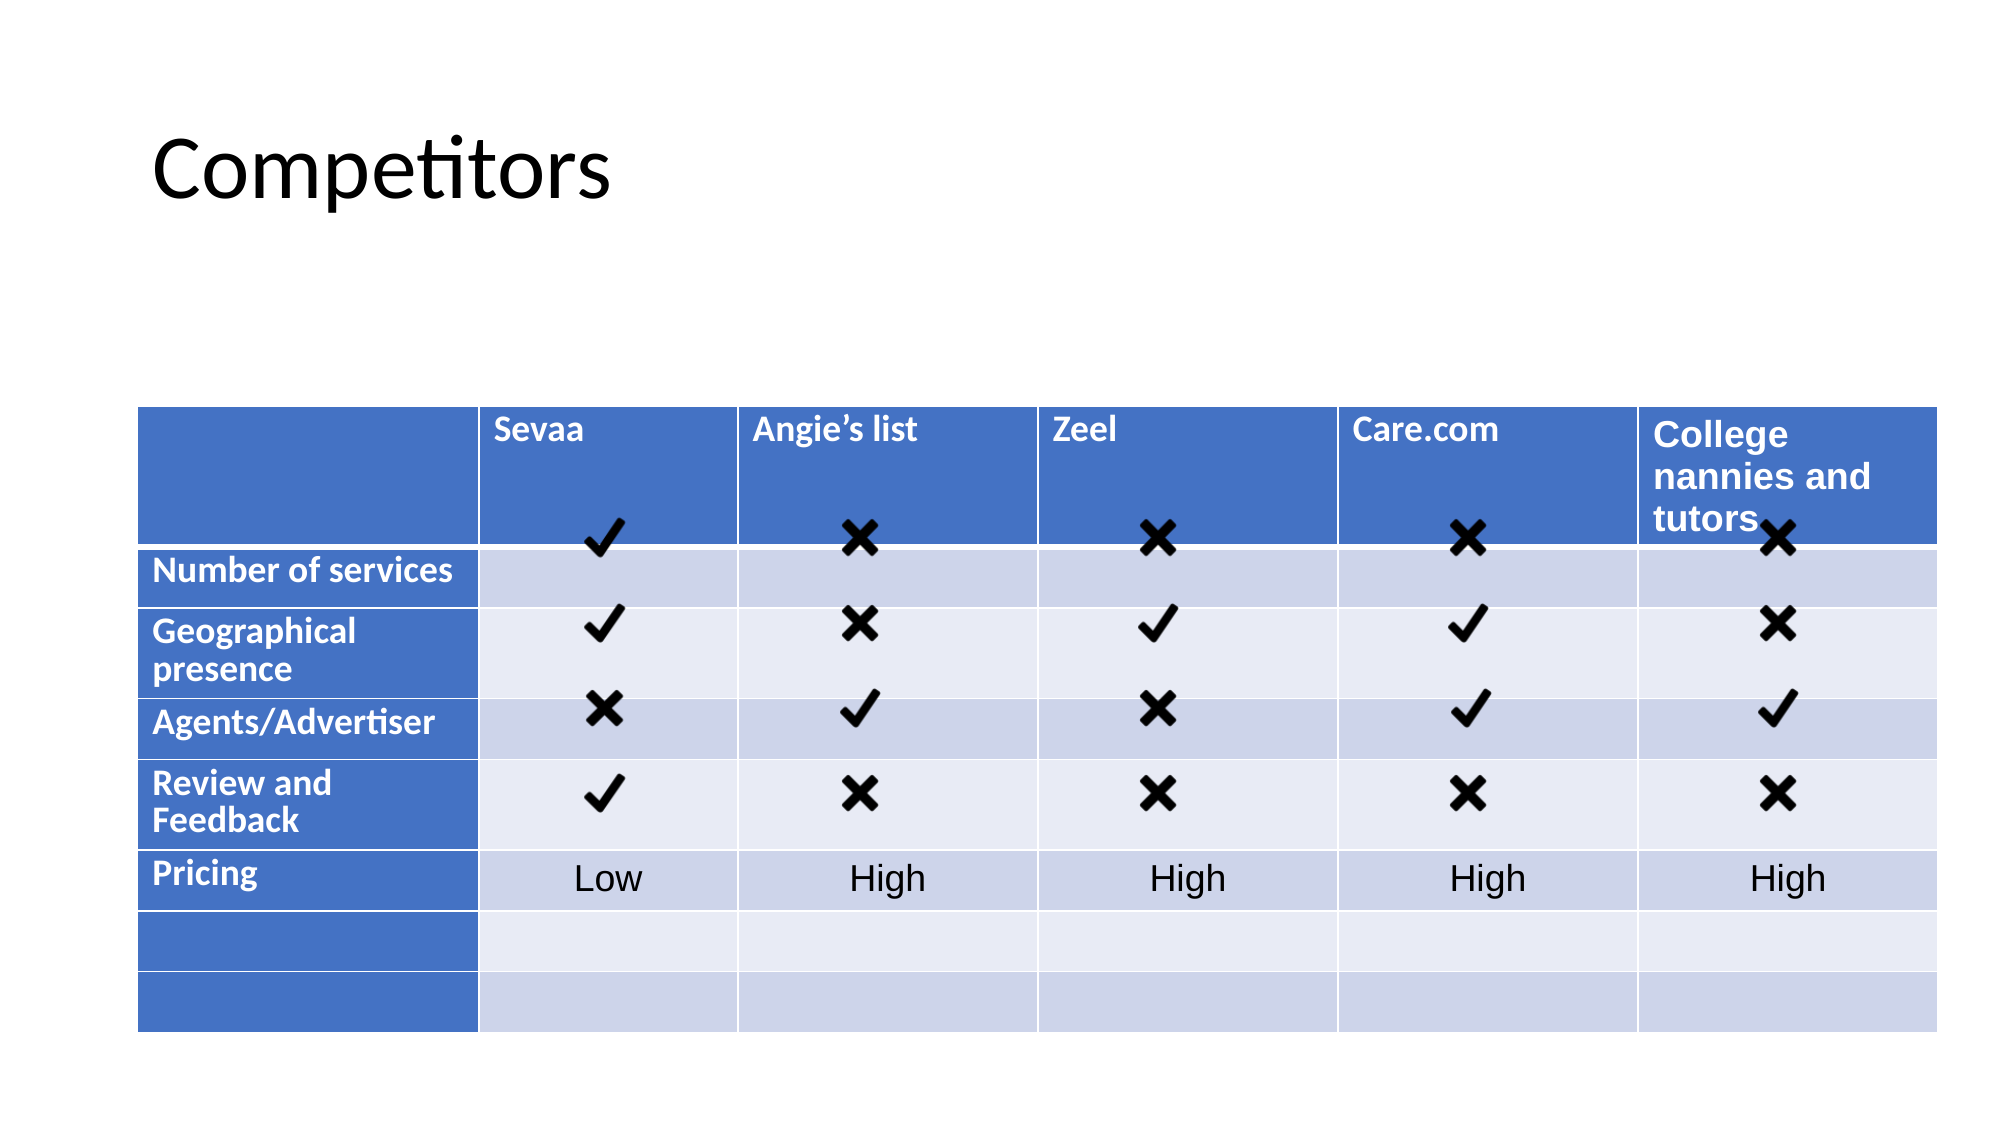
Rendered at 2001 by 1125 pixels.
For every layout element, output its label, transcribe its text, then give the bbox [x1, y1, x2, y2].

table_cell [739, 912, 1037, 971]
picture [1751, 511, 1805, 565]
table_cell [1639, 609, 1937, 698]
table_cell [1639, 760, 1937, 849]
picture [578, 767, 632, 821]
picture [1132, 511, 1185, 565]
table_header Zeel [1039, 407, 1337, 544]
table_cell [480, 550, 737, 607]
table_cell [739, 609, 1037, 698]
table_cell High [1639, 851, 1937, 910]
table_cell [138, 912, 478, 971]
table_cell [1339, 972, 1637, 1032]
picture [1751, 767, 1805, 821]
picture [1751, 682, 1805, 735]
picture [833, 511, 887, 565]
table_cell [1639, 699, 1937, 759]
picture [578, 682, 632, 735]
table_header Angie’s list [739, 407, 1037, 544]
table_header Sevaa [480, 407, 737, 544]
table_cell [480, 912, 737, 971]
table_cell [739, 550, 1037, 607]
picture [1751, 596, 1805, 650]
table_cell [138, 972, 478, 1032]
table_cell [739, 760, 1037, 849]
picture [578, 596, 632, 650]
picture [1441, 511, 1495, 565]
picture [1132, 682, 1185, 735]
picture [1132, 596, 1185, 650]
table_cell Number of services [138, 550, 478, 607]
table_cell [1039, 550, 1337, 607]
table_cell [1339, 912, 1637, 971]
table_cell [1339, 550, 1637, 607]
table_cell [1039, 972, 1337, 1032]
table_cell [739, 972, 1037, 1032]
table_cell Pricing [138, 851, 478, 910]
table_cell [1339, 760, 1637, 849]
table_cell High [739, 851, 1037, 910]
table_cell [1639, 912, 1937, 971]
picture [1441, 596, 1495, 650]
picture [833, 596, 887, 650]
table_cell Agents/Advertiser [138, 699, 478, 759]
table_cell [739, 699, 1037, 759]
picture [1444, 682, 1498, 735]
table_cell [1339, 609, 1637, 698]
picture [578, 511, 632, 565]
table_cell [1039, 760, 1337, 849]
table_cell [1039, 609, 1337, 698]
picture [1441, 767, 1495, 821]
table_cell Geographical presence [138, 609, 478, 698]
table_cell [1039, 912, 1337, 971]
table_cell Review and Feedback [138, 760, 478, 849]
table_cell High [1039, 851, 1337, 910]
table_cell High [1339, 851, 1637, 910]
picture [833, 682, 887, 735]
table_cell [480, 760, 737, 849]
table_cell [1339, 699, 1637, 759]
table_cell [1039, 699, 1337, 759]
picture [833, 767, 887, 821]
table_cell [480, 699, 737, 759]
table_cell Low [480, 851, 737, 910]
title Competitors [137, 59, 1863, 278]
table_cell [480, 972, 737, 1032]
table_header [138, 407, 478, 544]
table_cell [480, 609, 737, 698]
table_header College nannies and tutors [1639, 407, 1937, 544]
table_cell [1639, 972, 1937, 1032]
picture [1132, 767, 1185, 821]
table_cell [1639, 550, 1937, 607]
table_header Care.com [1339, 407, 1637, 544]
